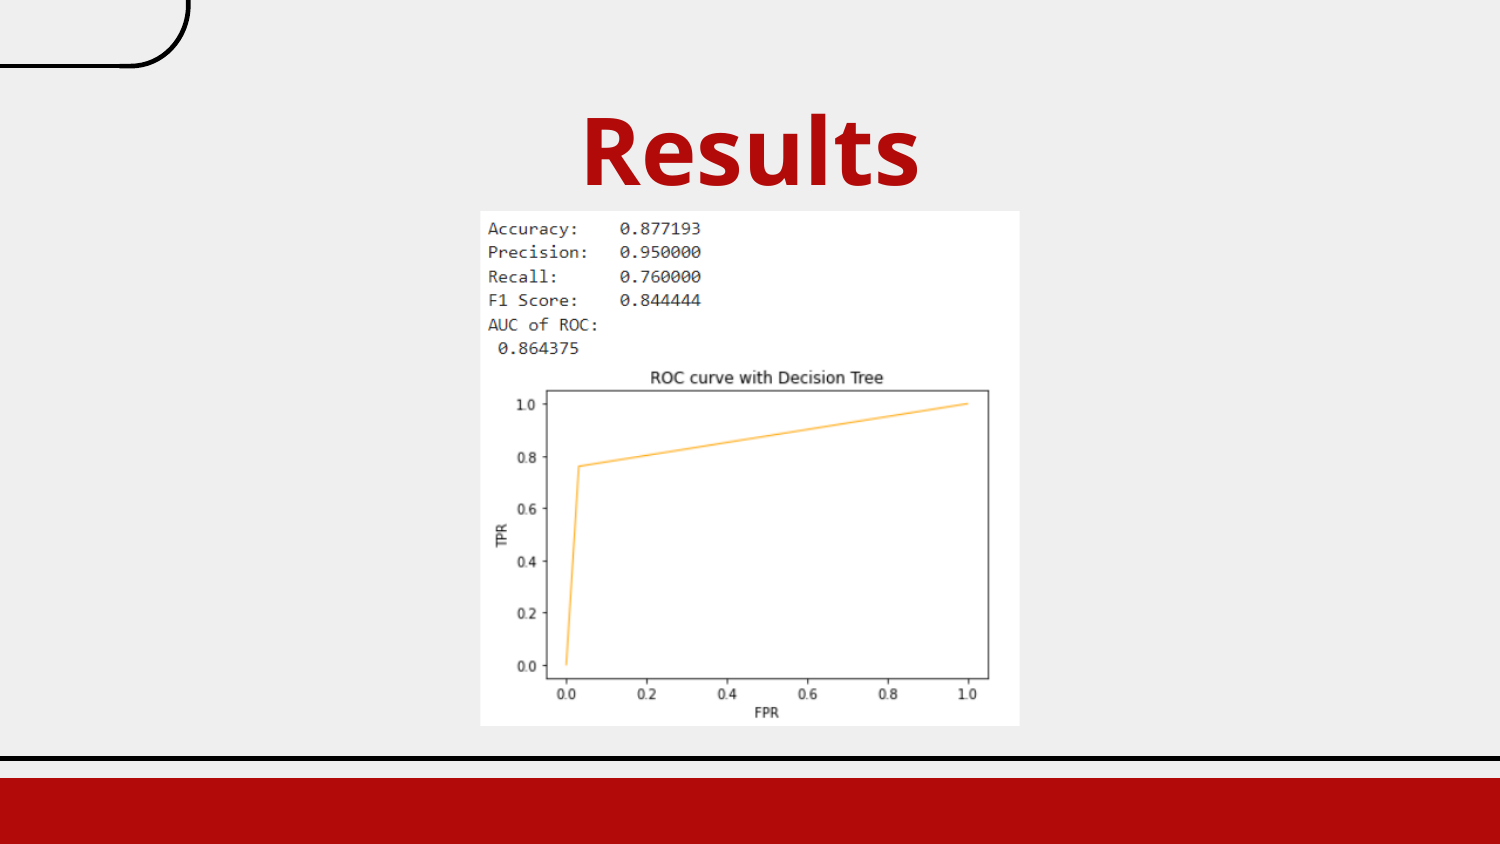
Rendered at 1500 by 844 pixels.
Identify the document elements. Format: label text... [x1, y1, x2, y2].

title Results [116, 101, 1384, 196]
picture [480, 211, 1020, 727]
